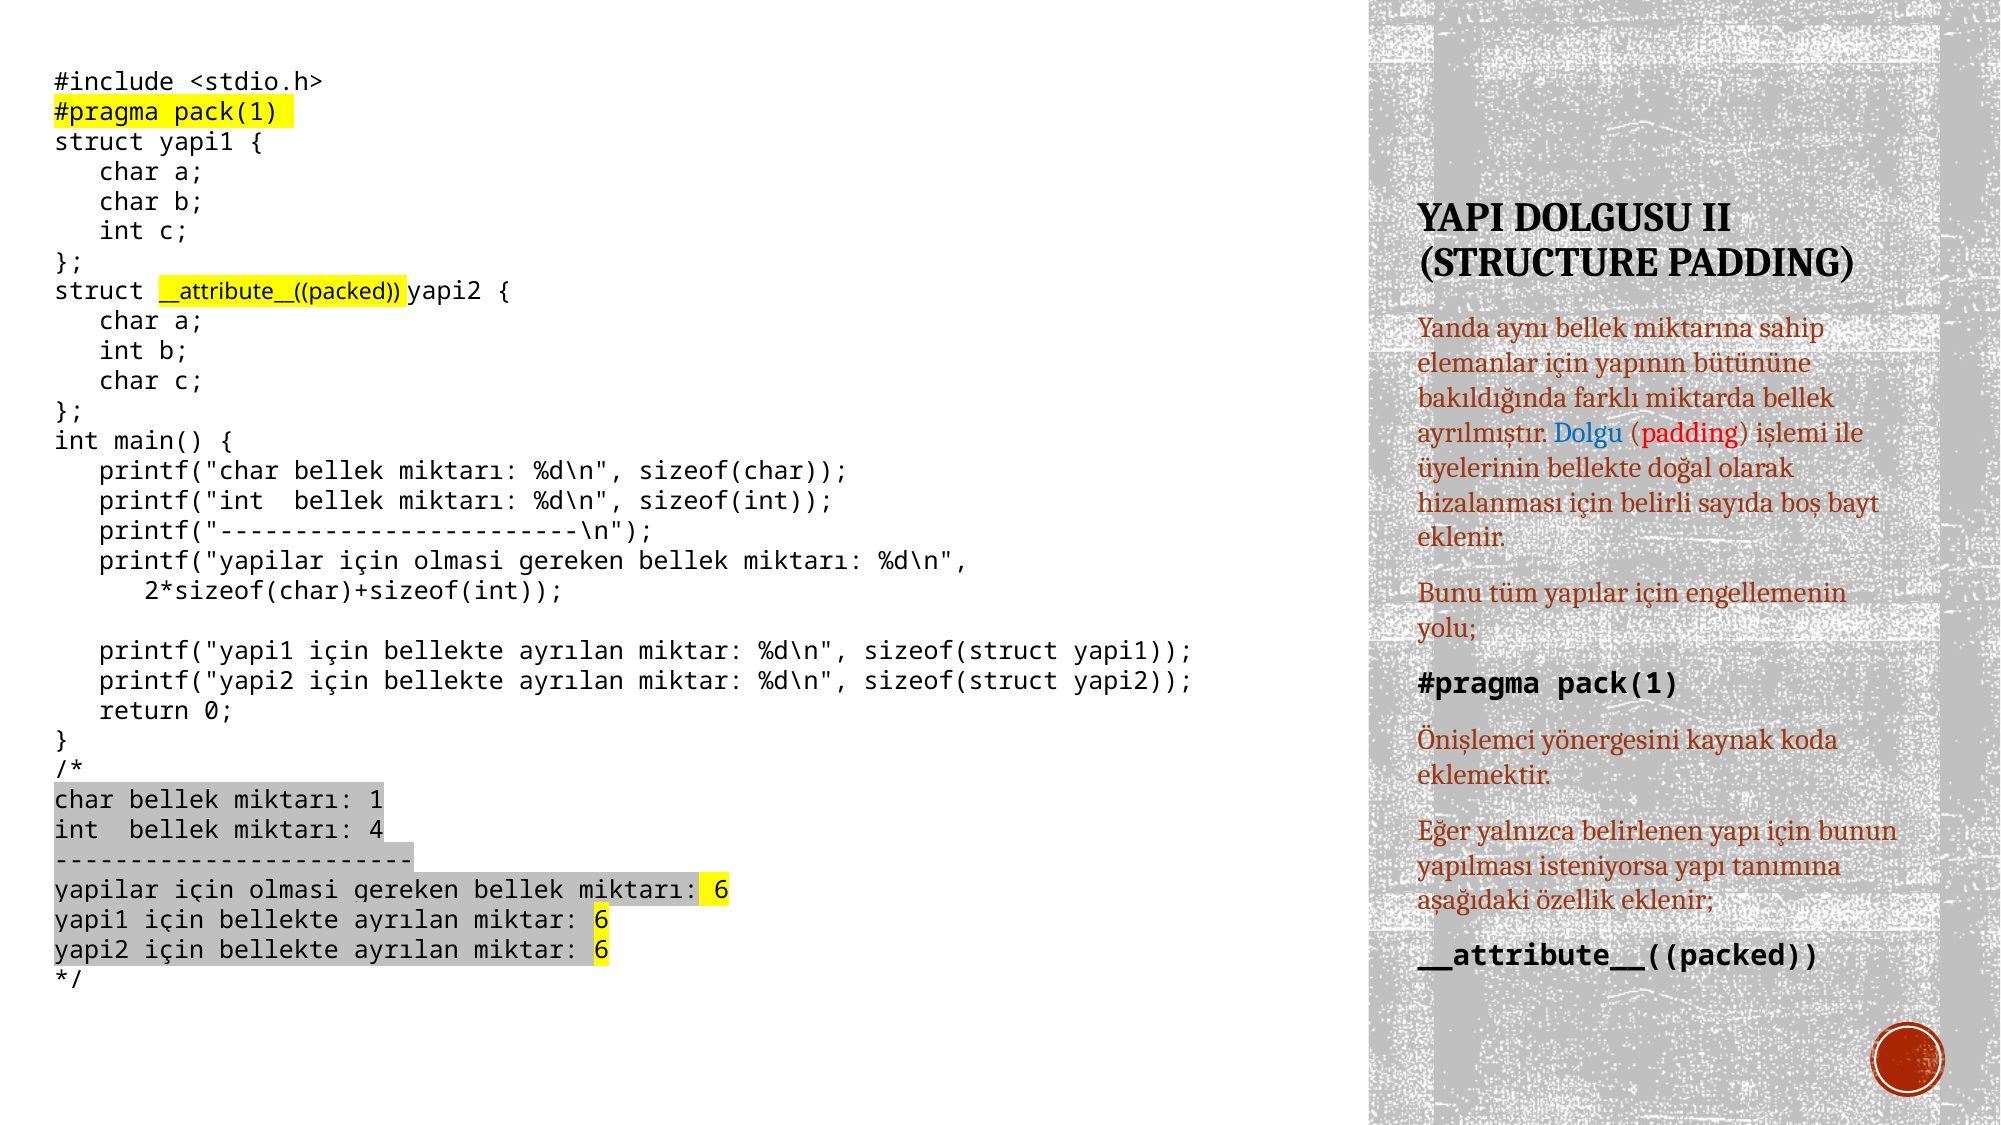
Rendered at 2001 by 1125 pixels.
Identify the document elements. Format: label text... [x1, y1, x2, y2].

title YAPI DOLGUSU II (STRUCTURE PADDING) [1402, 57, 1928, 294]
picture [1870, 1021, 1946, 1097]
list Yanda aynı bellek miktarına sahip elemanlar için yapının bütününe bakıldığında farklı miktarda bellek ayrılmıştır. Dolgu (padding) işlemi ile üyelerinin bellekte doğal olarak hizalanması için belirli sayıda boş bayt eklenir. Bunu tüm yapılar için engellemenin yolu; #pragma pack(1) Önişlemci yönergesini kaynak koda eklemektir. Eğer yalnızca belirlenen yapı için bunun yapılması isteniyorsa yapı tanımına aşağıdaki özellik eklenir; __attribute__((packed)) [1402, 300, 1928, 1014]
list #include <stdio.h> #pragma pack(1) struct yapi1 { char a; char b; int c; }; struct __attribute__((packed)) yapi2 { char a; int b; char c; }; int main() { printf("char bellek miktarı: %d\n", sizeof(char)); printf("int bellek miktarı: %d\n", sizeof(int)); printf("------------------------\n"); printf("yapilar için olmasi gereken bellek miktarı: %d\n", 2*sizeof(char)+sizeof(int)); printf("yapi1 için bellekte ayrılan miktar: %d\n", sizeof(struct yapi1)); printf("yapi2 için bellekte ayrılan miktar: %d\n", sizeof(struct yapi2)); return 0; } /* char bellek miktarı: 1 int bellek miktarı: 4 ------------------------ yapilar için olmasi gereken bellek miktarı: 6 yapi1 için bellekte ayrılan miktar: 6 yapi2 için bellekte ayrılan miktar: 6 */ [39, 57, 1324, 1014]
